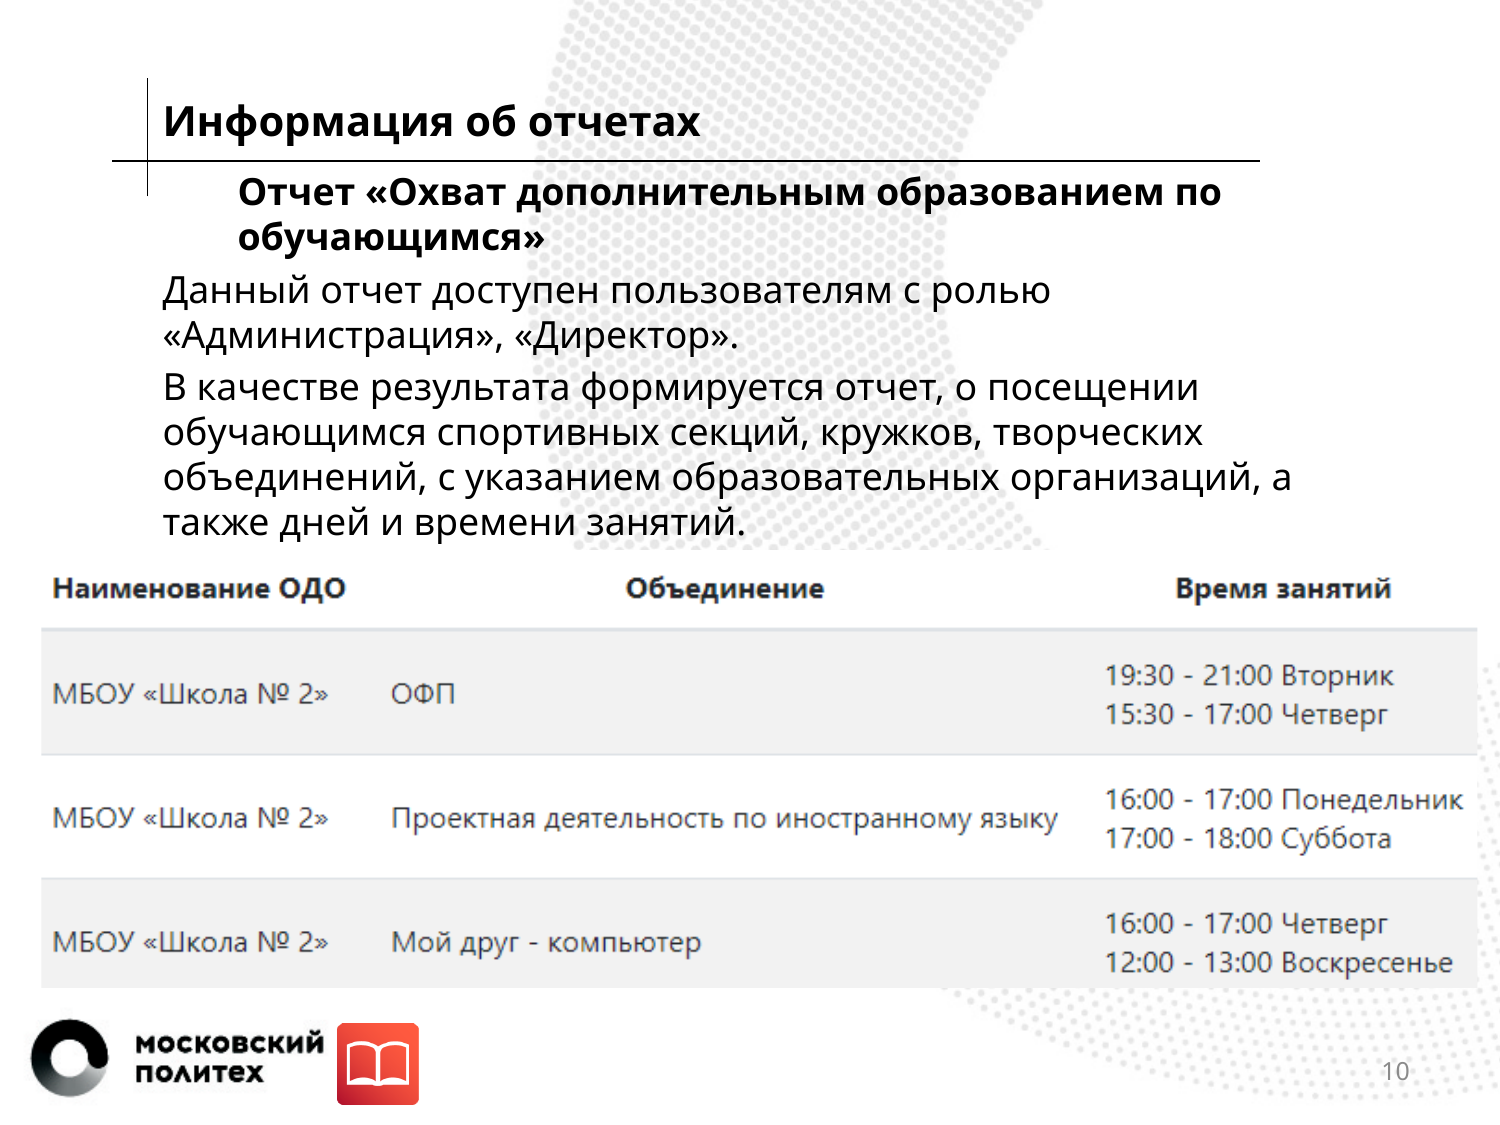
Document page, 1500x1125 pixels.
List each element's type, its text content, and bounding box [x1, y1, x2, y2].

text_box Информация об отчетах [148, 78, 1415, 161]
slide_number 10 [1074, 1042, 1425, 1103]
list Отчет «Охват дополнительным образованием по обучающимся» Данный отчет доступен пользователям с ролью «Администрация», «Директор». В качестве результата формируется отчет, о посещении обучающимся спортивных секций, кружков, творческих объединений, с указанием образовательных организаций, а также дней и времени занятий. [147, 160, 1400, 549]
picture [0, 0, 1500, 1125]
